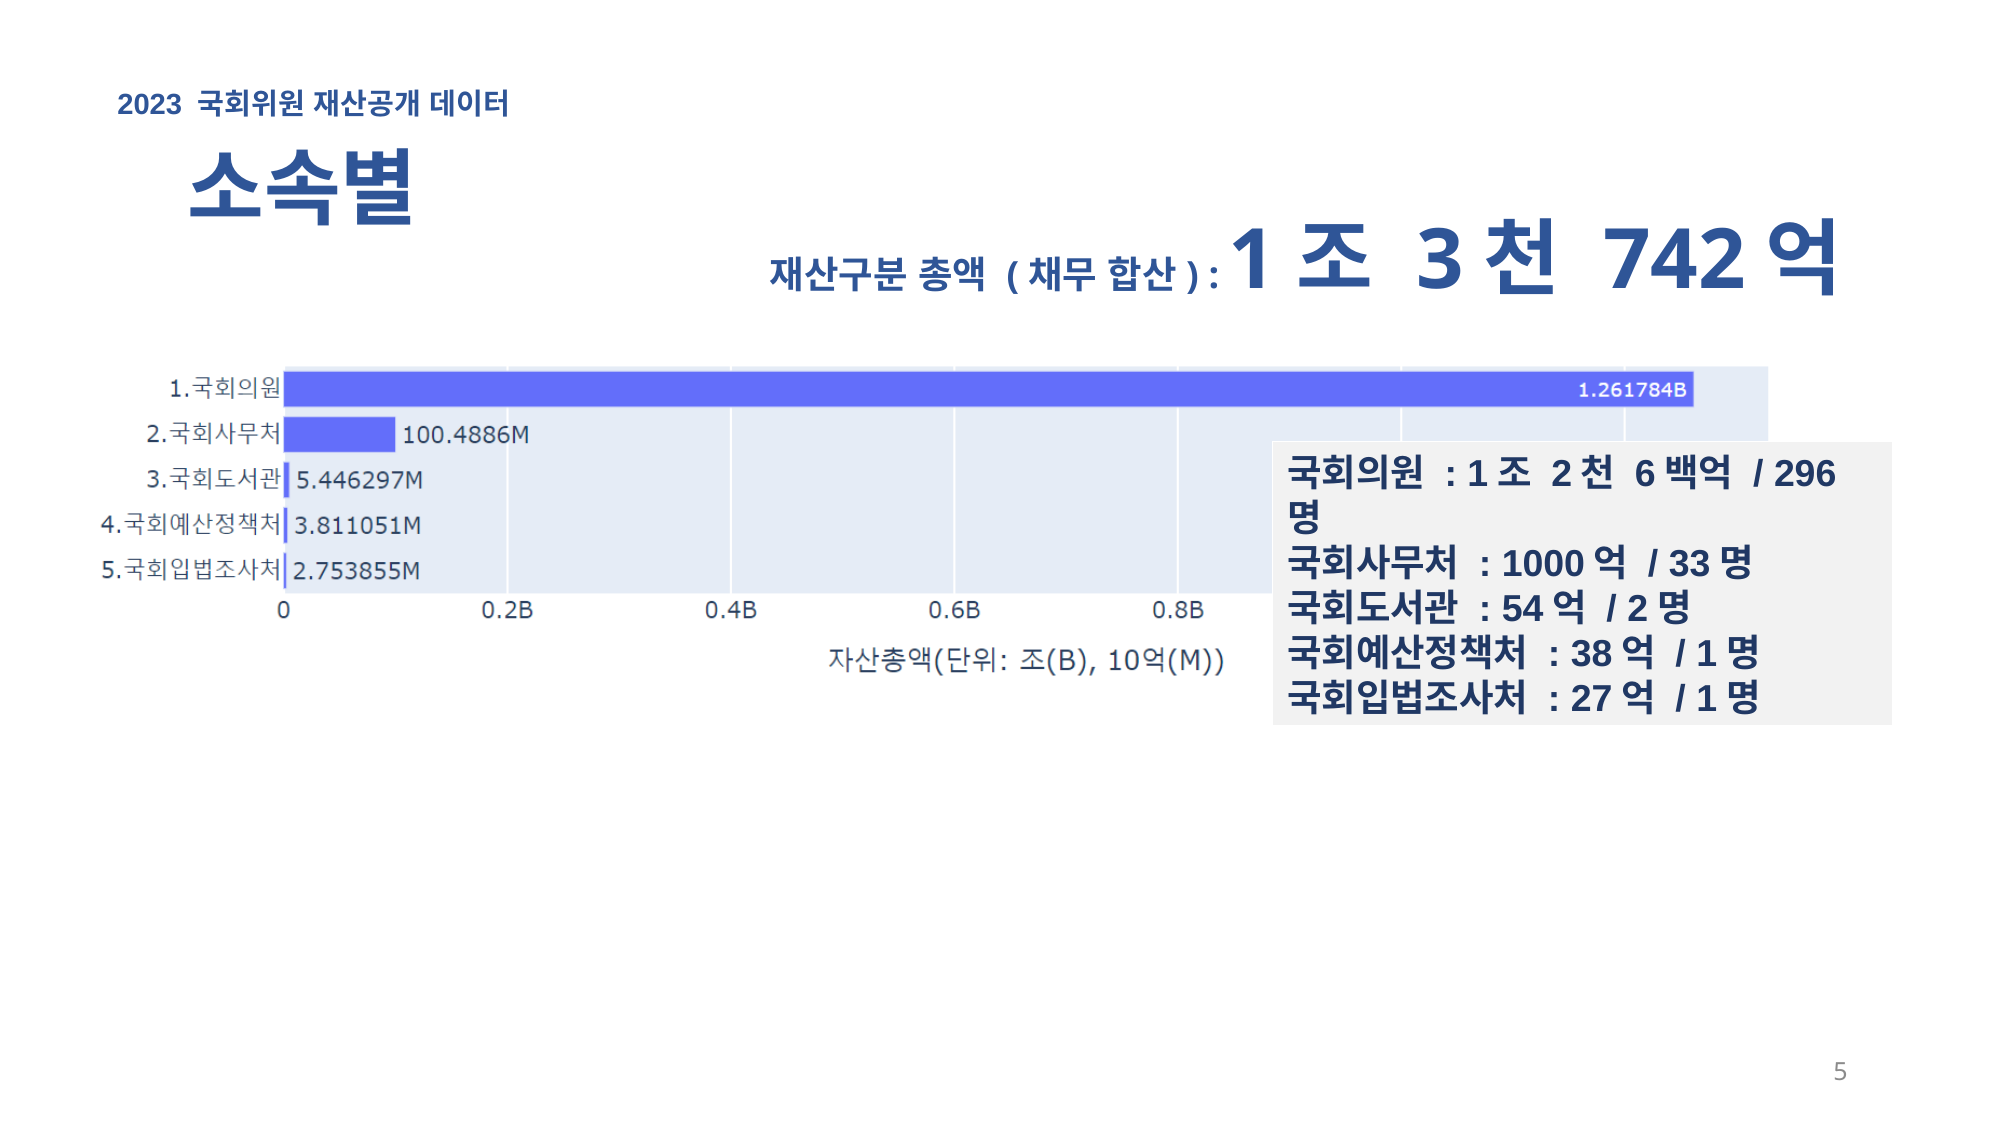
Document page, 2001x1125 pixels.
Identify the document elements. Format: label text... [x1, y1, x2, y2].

text_box 재산구분 총액 (채무 합산) : 1조 3천 742억 [749, 197, 1863, 313]
text_box 2023 국회위원 재산공개 데이터 [86, 77, 542, 128]
picture [65, 333, 1792, 695]
text_box 국회의원 : 1조 2천 6백억 / 296명 국회사무처 : 1000억 / 33명 국회도서관 : 54억 / 2명 국회예산정책처 : 38억 / 1명 국회입법조사처 : 27억 / 1명 [1272, 441, 1893, 726]
text_box 소속별 [86, 128, 542, 244]
slide_number 5 [1412, 1042, 1863, 1103]
